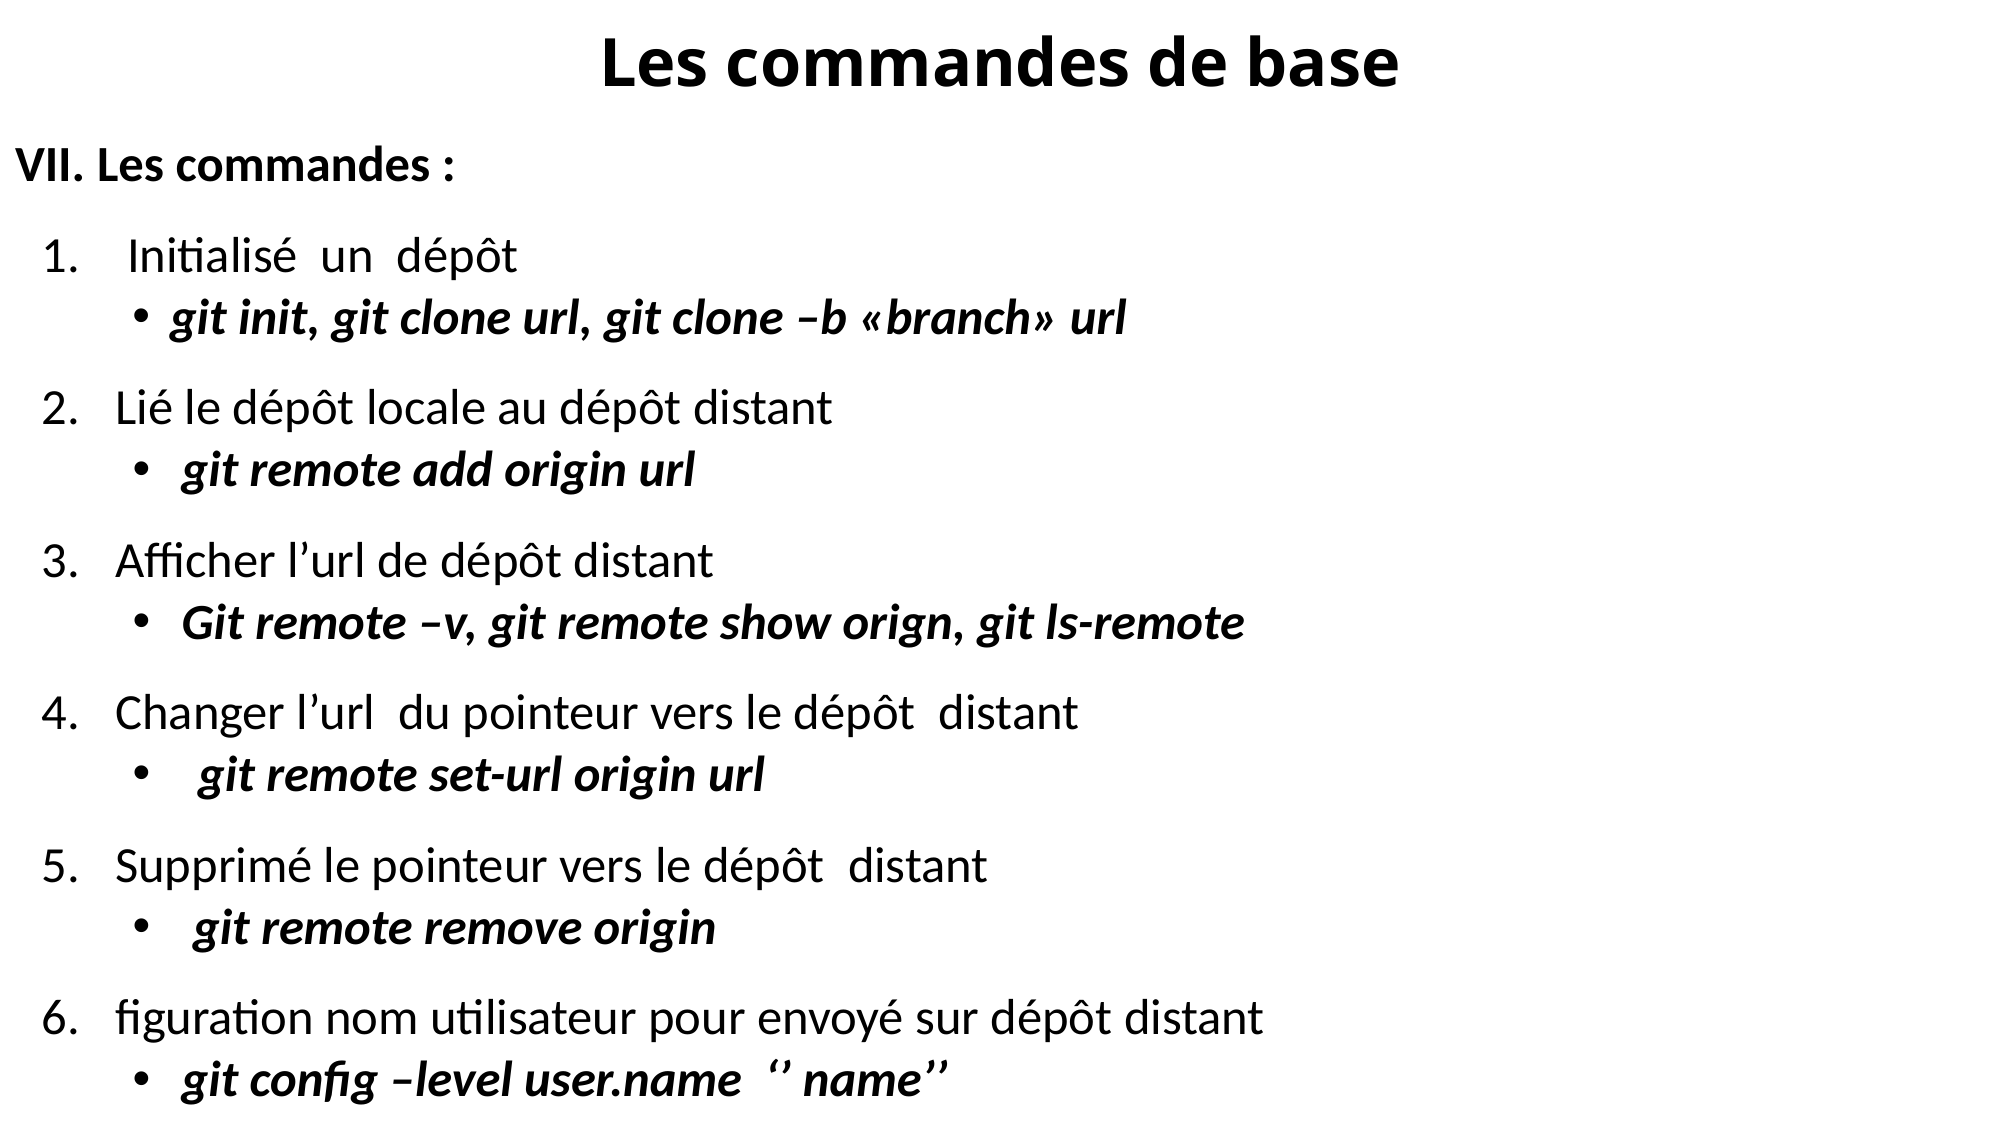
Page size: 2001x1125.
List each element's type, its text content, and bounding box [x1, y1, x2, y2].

text_box [0, 0, 2000, 75]
title Les commandes de base [581, 75, 1419, 130]
list Les commandes : Initialisé un dépôt git init, git clone url, git clone –b «branch» url Lié le dépôt locale au dépôt distant git remote add origin url Afficher l’url de dépôt distant Git remote –v, git remote show orign, git ls-remote Changer l’url du pointeur vers le dépôt distant git remote set-url origin url Supprimé le pointeur vers le dépôt distant git remote remove origin figuration nom utilisateur pour envoyé sur dépôt distant git config –level user.name ‘’ name’’ [0, 130, 2000, 1125]
